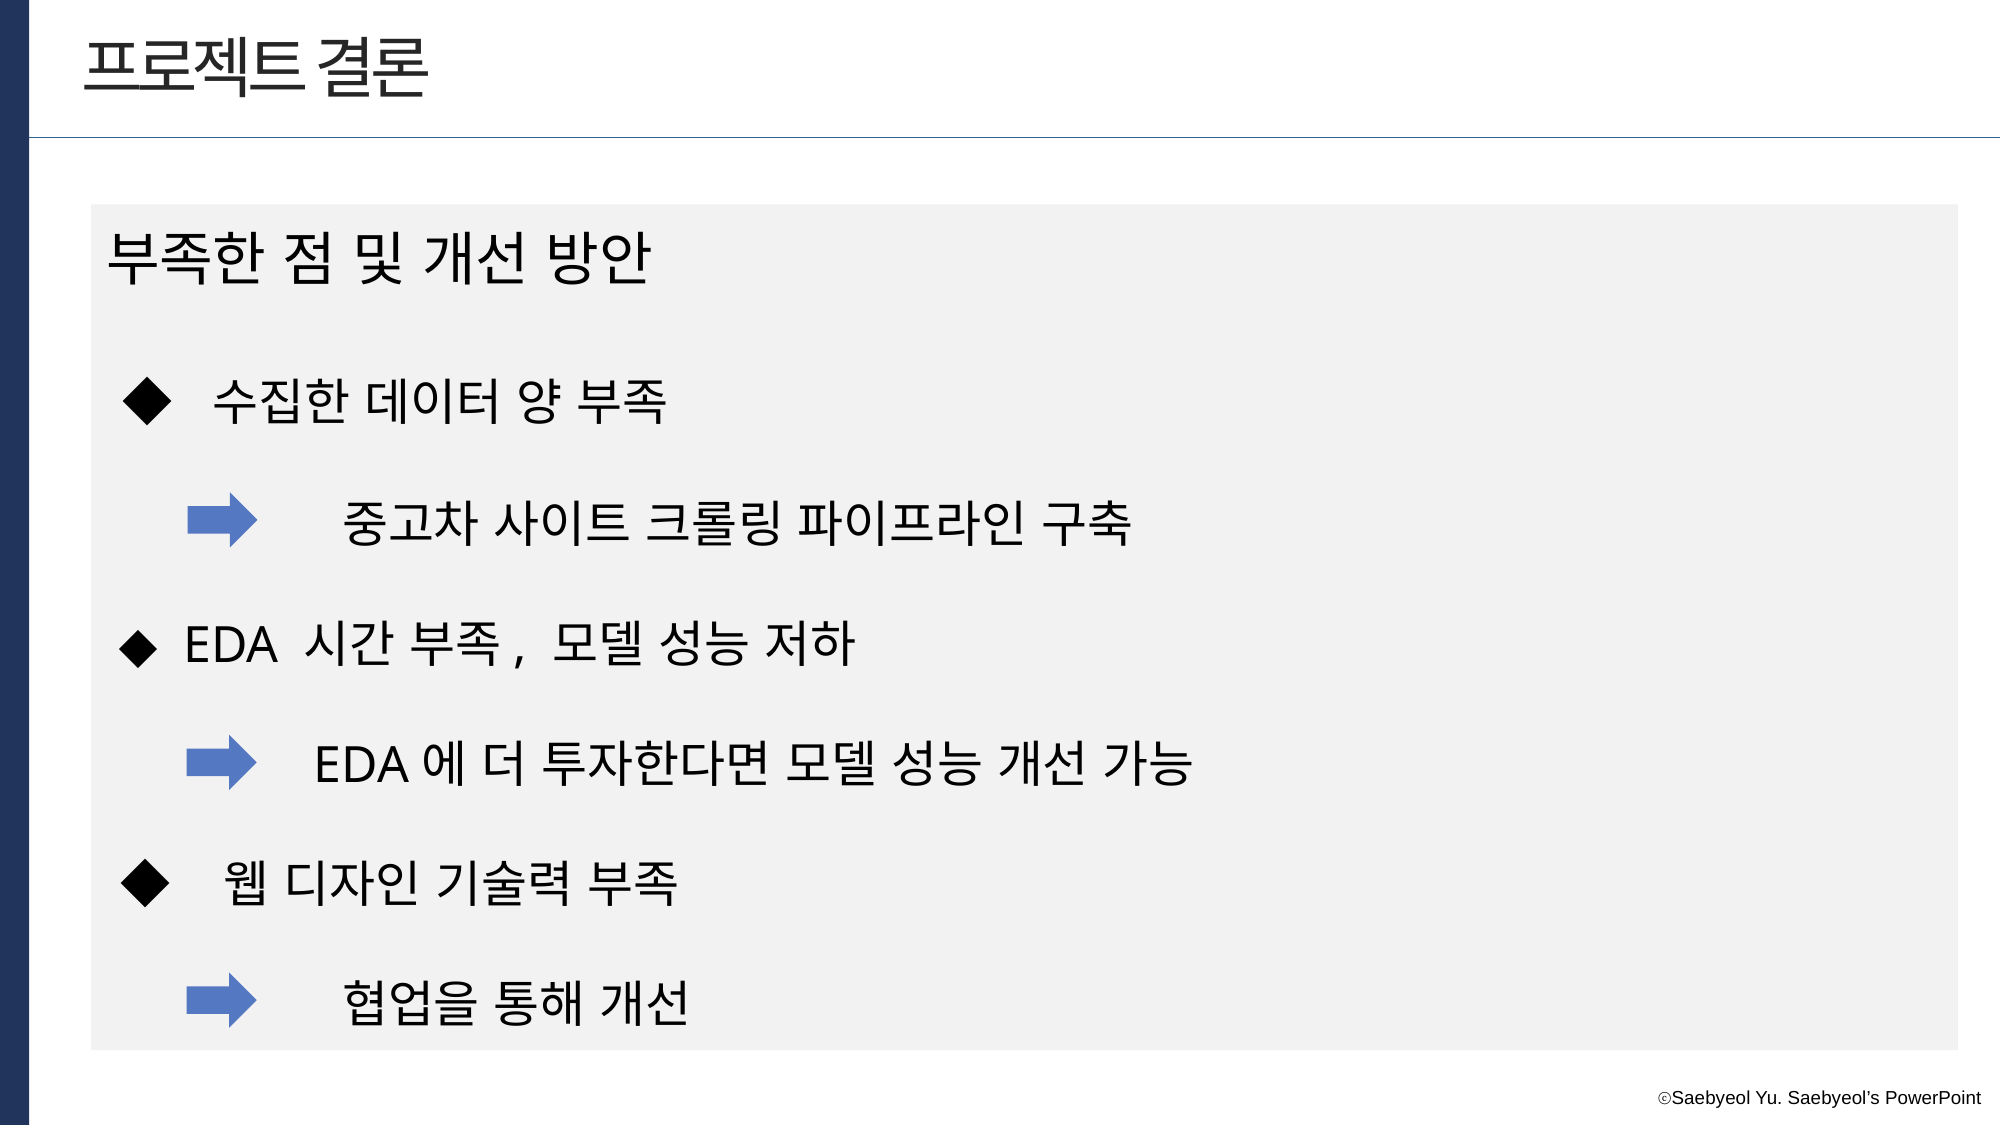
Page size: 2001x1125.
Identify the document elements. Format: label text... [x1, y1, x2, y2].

text_box [0, 0, 30, 1125]
text_box [186, 489, 259, 550]
text_box 부족한 점 및 개선 방안 ◆ 수집한 데이터 양 부족 중고차 사이트 크롤링 파이프라인 구축 ◆ EDA 시간 부족, 모델 성능 저하 EDA에 더 투자한다면 모델 성능 개선 가능 ◆ 웹 디자인 기술력 부족 협업을 통해 개선 [90, 203, 1959, 1051]
text_box 프로젝트 결론 [66, 18, 447, 113]
text_box [185, 732, 259, 793]
text_box [185, 970, 259, 1031]
